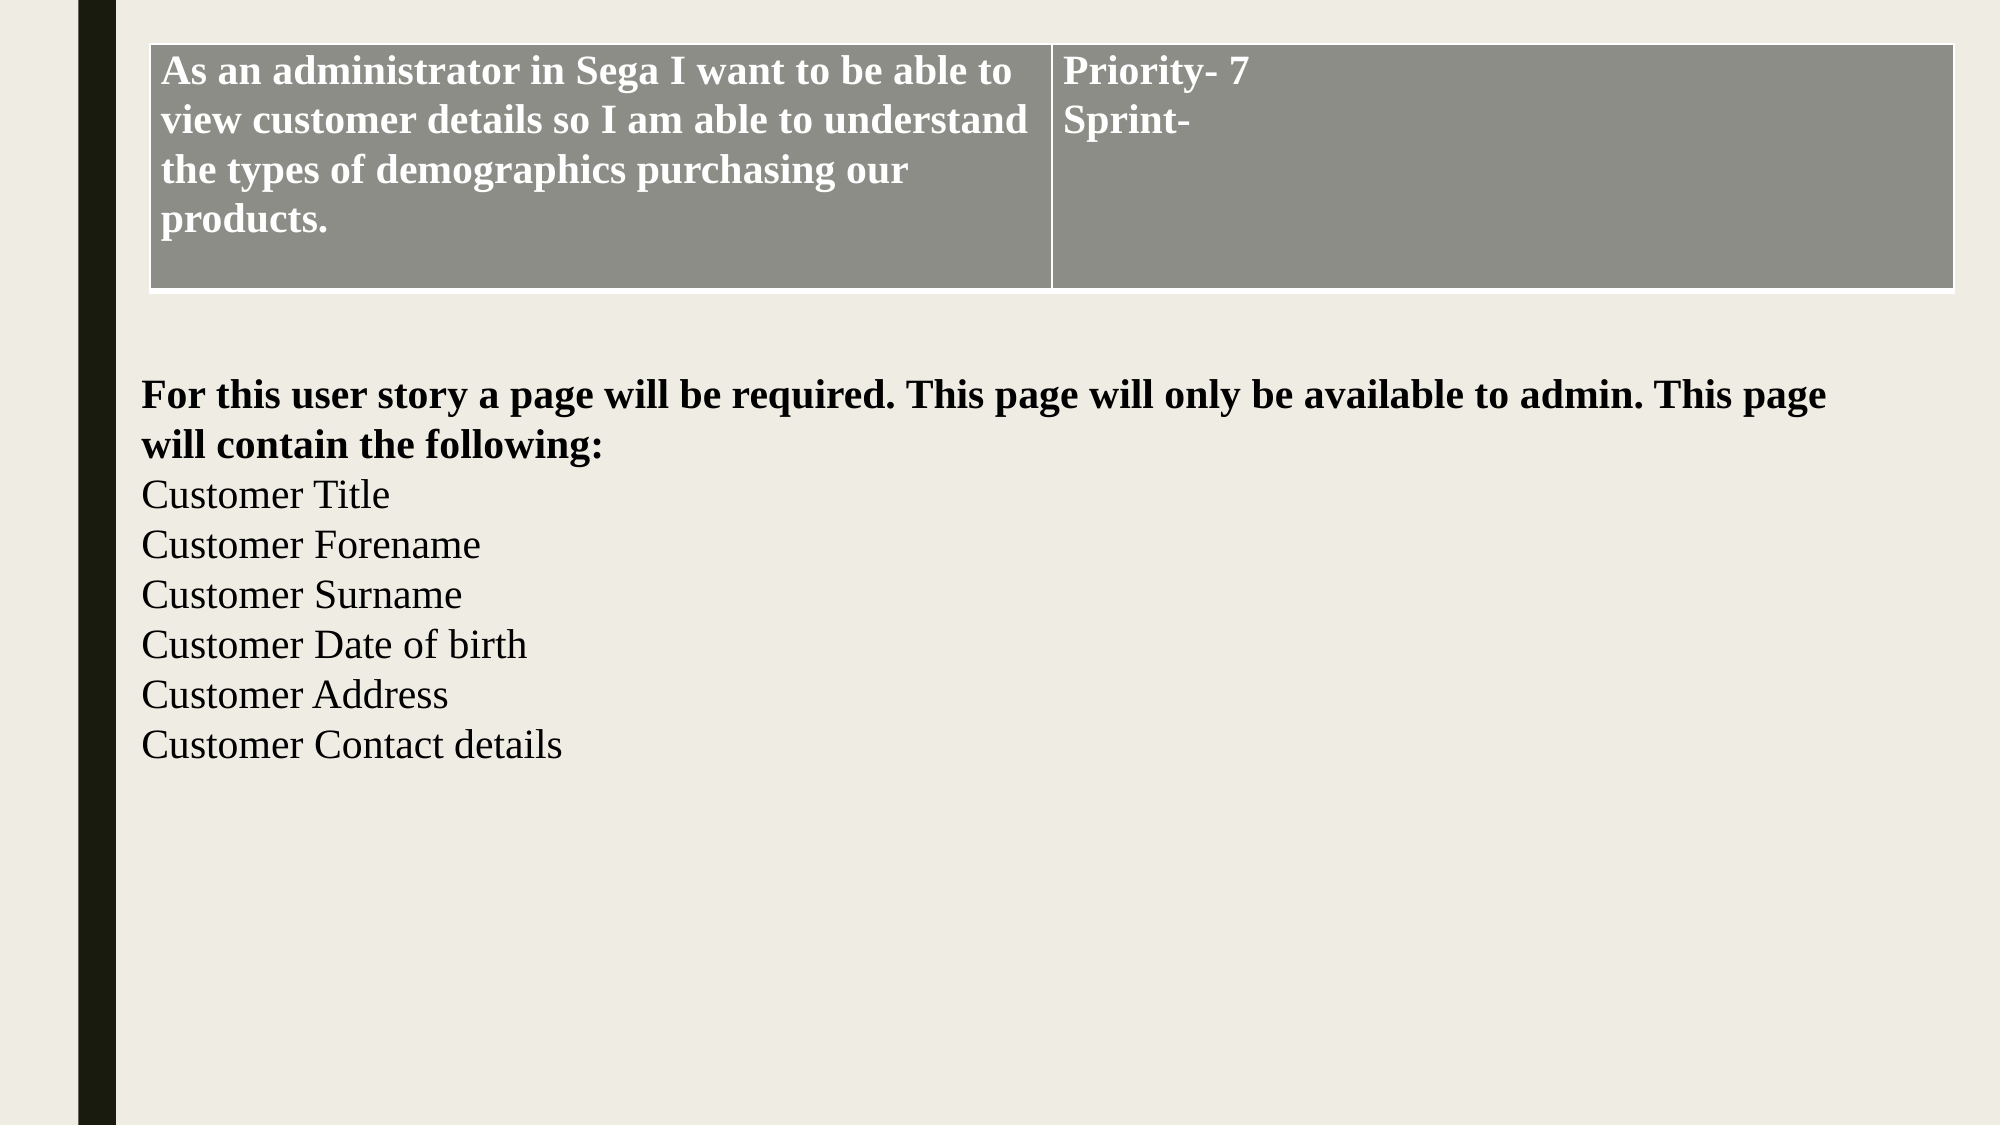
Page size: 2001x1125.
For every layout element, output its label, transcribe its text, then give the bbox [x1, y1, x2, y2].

table_header Priority- 7 Sprint- [1053, 45, 1953, 288]
table_header As an administrator in Sega I want to be able to view customer details so I am able to understand the types of demographics purchasing our products. [151, 45, 1051, 288]
text_box For this user story a page will be required. This page will only be available to admin. This page will contain the following: Customer Title Customer Forename Customer Surname Customer Date of birth Customer Address Customer Contact details [126, 359, 1852, 775]
